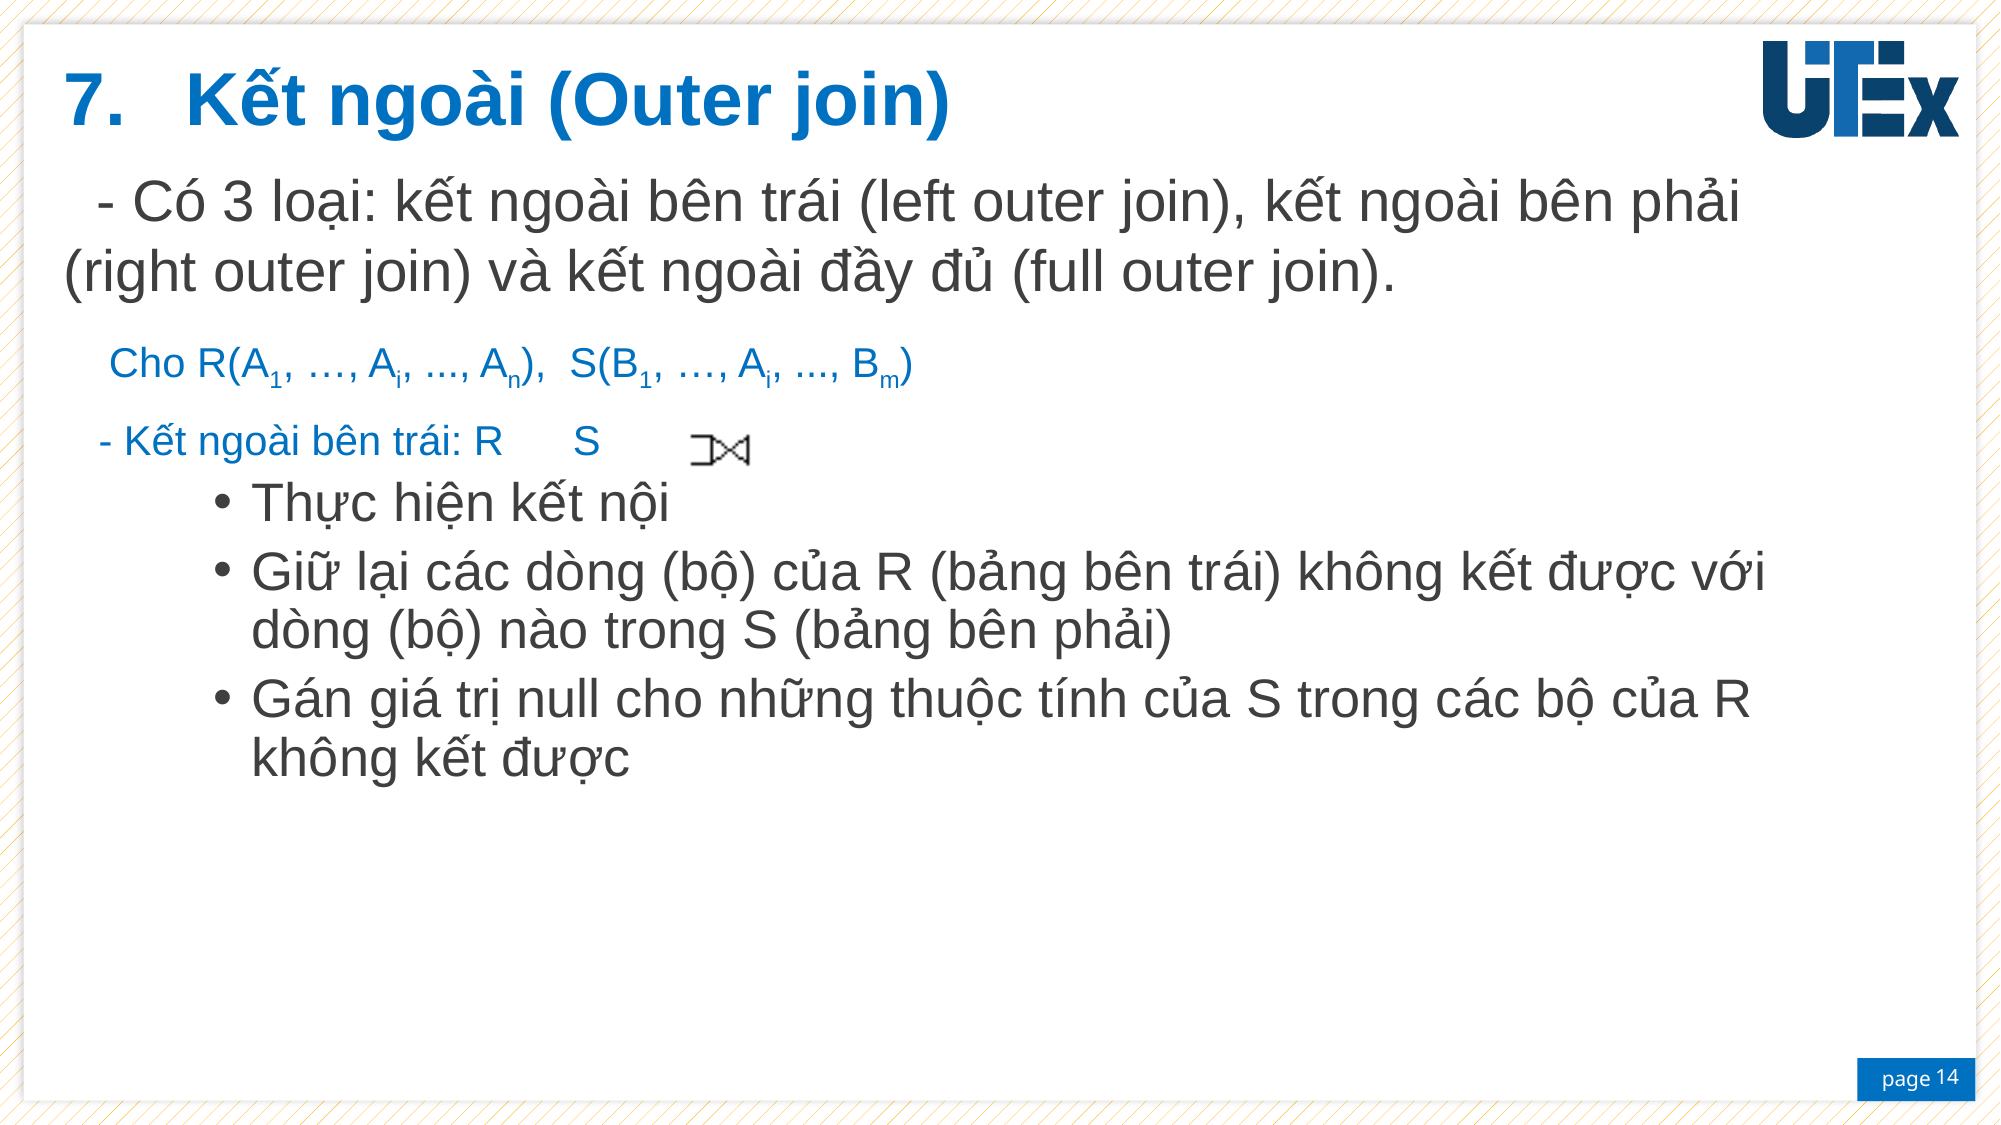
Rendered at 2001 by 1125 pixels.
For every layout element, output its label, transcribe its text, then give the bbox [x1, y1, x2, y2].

list Kết ngoài (Outer join) - Có 3 loại: kết ngoài bên trái (left outer join), kết ngoài bên phải (right outer join) và kết ngoài đầy đủ (full outer join). Cho R(A1, …, Ai, ..., An), S(B1, …, Ai, ..., Bm) - Kết ngoài bên trái: R S Thực hiện kết nội Giữ lại các dòng (bộ) của R (bảng bên trái) không kết được với dòng (bộ) nào trong S (bảng bên phải) Gán giá trị null cho những thuộc tính của S trong các bộ của R không kết được [49, 53, 1852, 1038]
slide_number 14 [1882, 1055, 1974, 1101]
picture [1763, 41, 1959, 138]
picture [689, 433, 753, 469]
